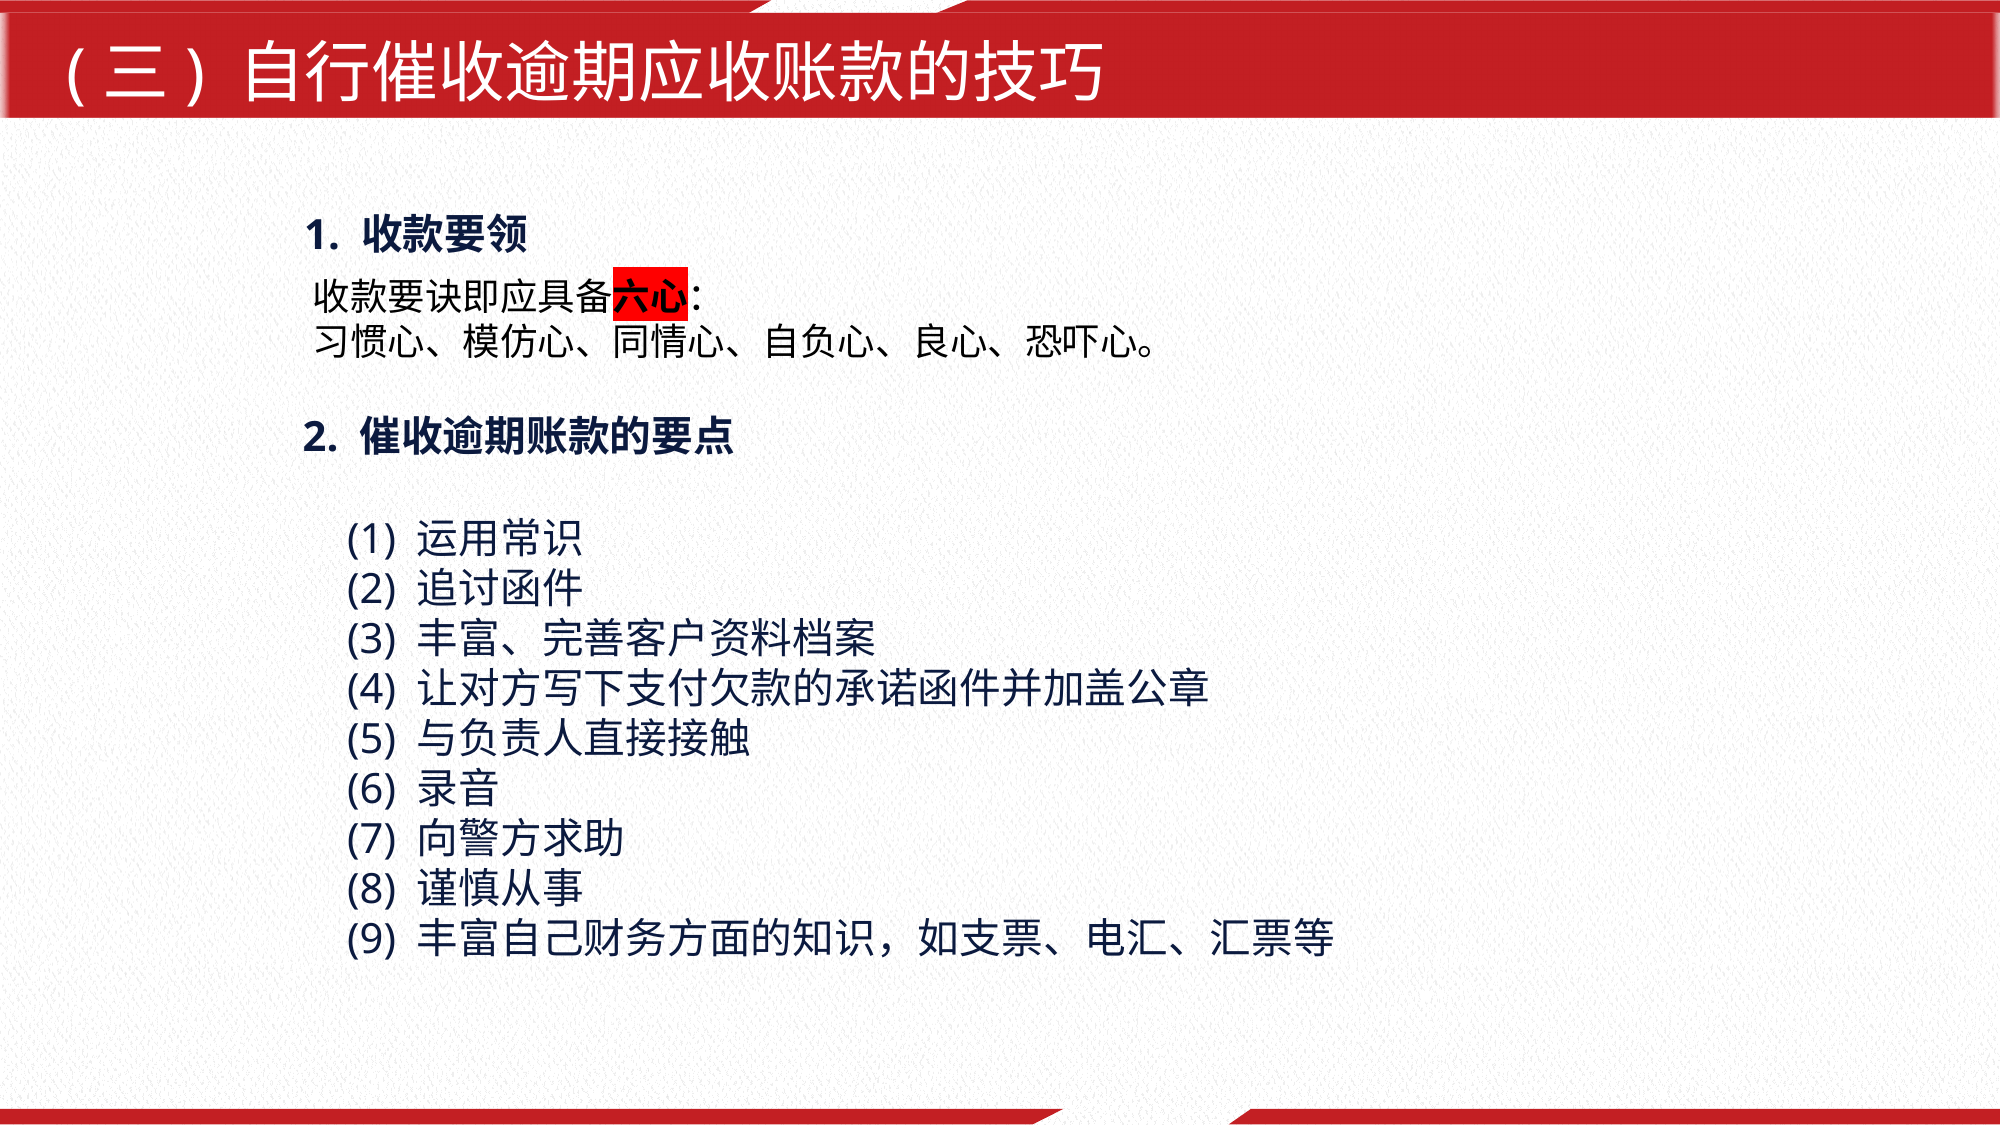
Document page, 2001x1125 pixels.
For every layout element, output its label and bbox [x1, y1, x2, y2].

text_box [0, 118, 2000, 1125]
picture [0, 12, 2000, 118]
text_box [0, 0, 2000, 12]
text_box [287, 200, 1712, 974]
